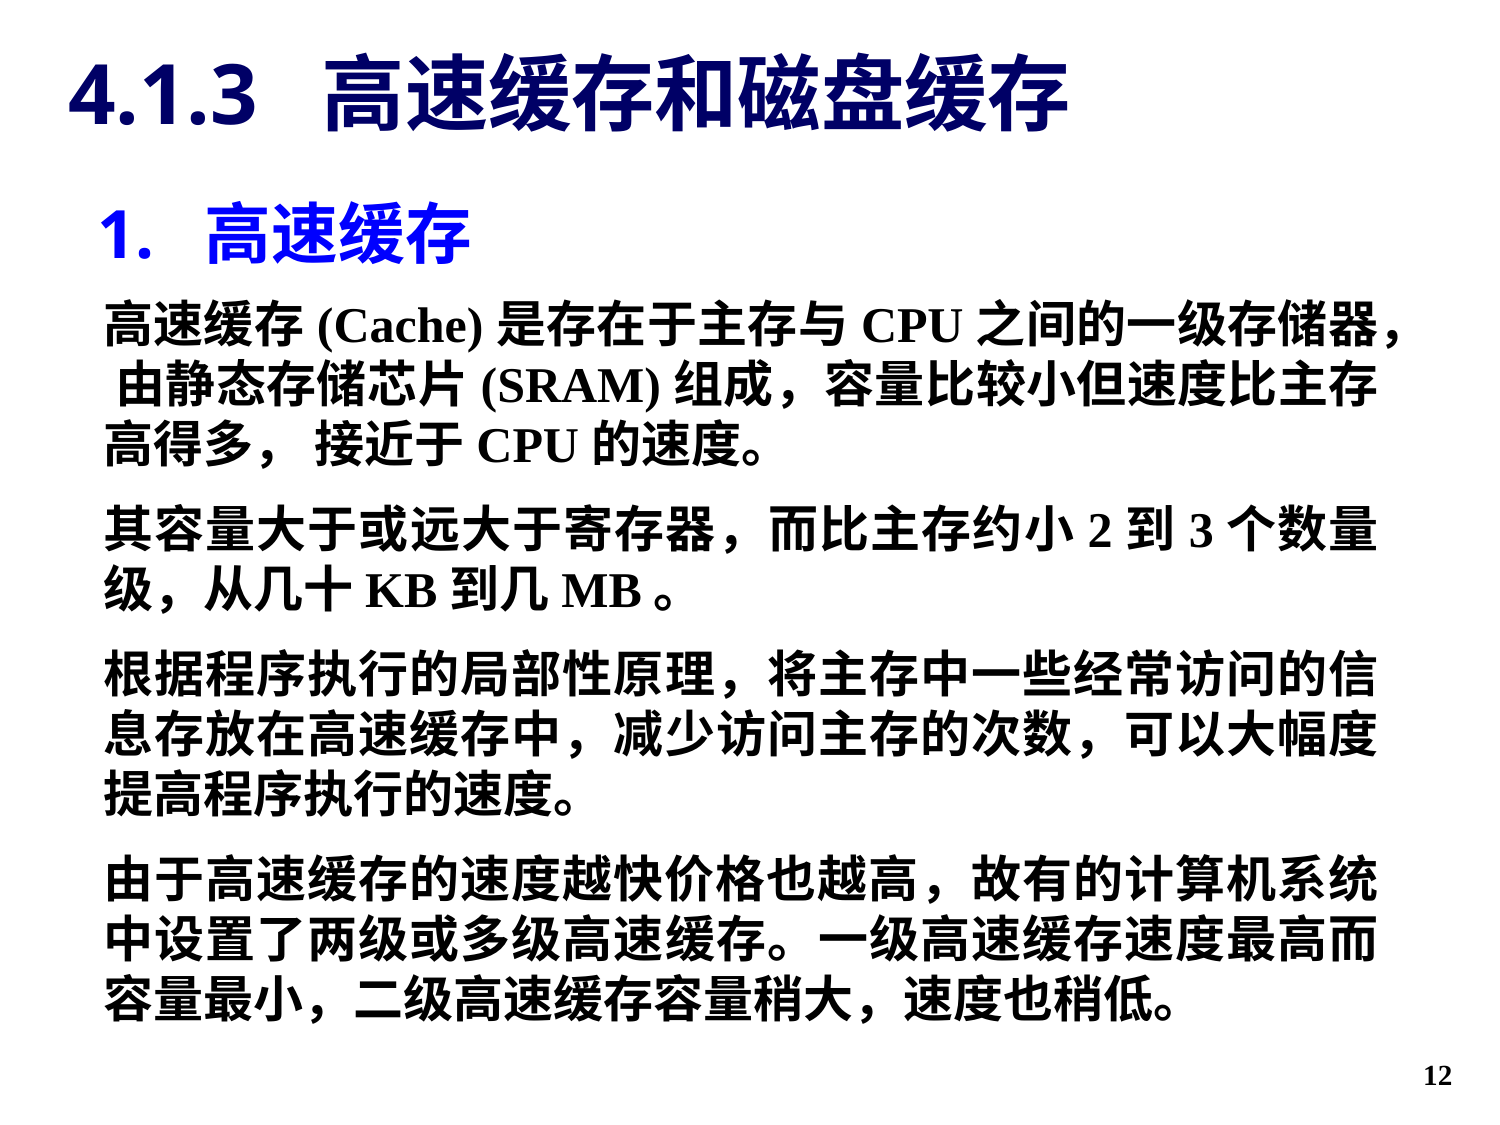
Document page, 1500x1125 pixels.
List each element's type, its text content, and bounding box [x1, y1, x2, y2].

text_box 1. 高速缓存 [82, 184, 1323, 280]
slide_number 12 [1155, 1024, 1468, 1100]
text_box 高速缓存(Cache)是存在于主存与CPU之间的一级存储器， 由静态存储芯片(SRAM)组成，容量比较小但速度比主存高得多， 接近于CPU的速度。 其容量大于或远大于寄存器，而比主存约小2到3个数量级，从几十KB到几MB。 根据程序执行的局部性原理，将主存中一些经常访问的信息存放在高速缓存中，减少访问主存的次数，可以大幅度提高程序执行的速度。 由于高速缓存的速度越快价格也越高，故有的计算机系统中设置了两级或多级高速缓存。一级高速缓存速度最高而容量最小，二级高速缓存容量稍大，速度也稍低。 [88, 284, 1394, 1035]
title 4.1.3 高速缓存和磁盘缓存 [52, 34, 1468, 150]
